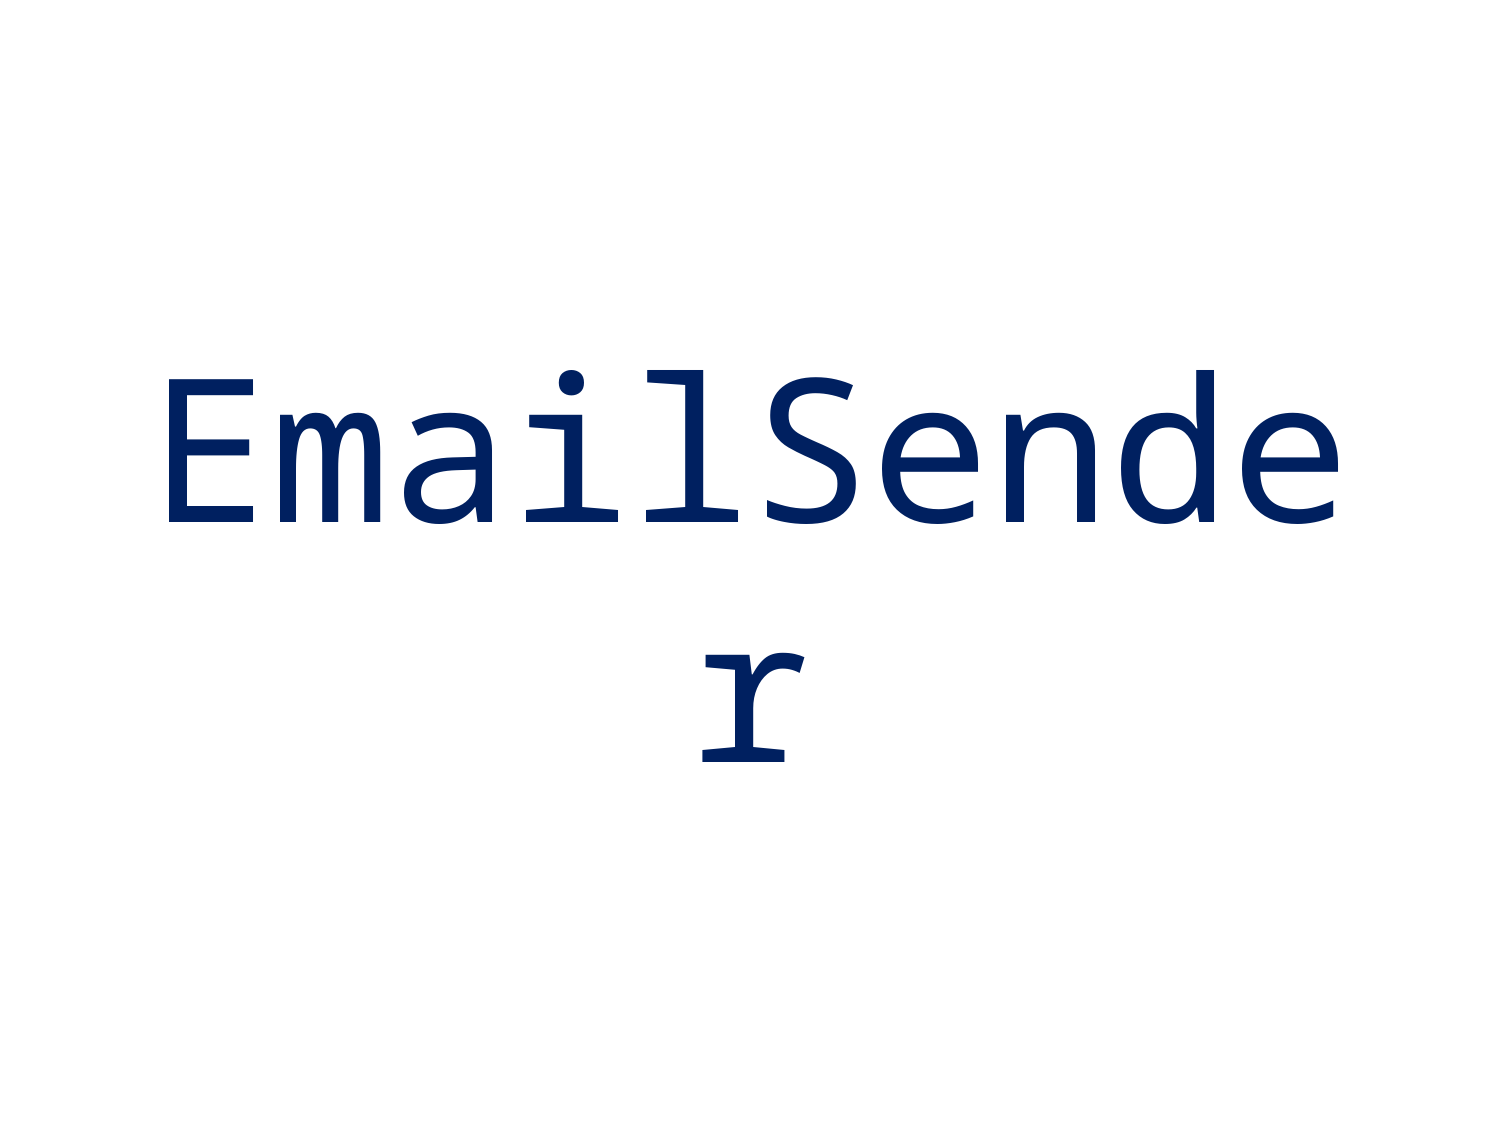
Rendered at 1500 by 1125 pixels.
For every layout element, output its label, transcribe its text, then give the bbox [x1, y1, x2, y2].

title EmailSender [112, 441, 1388, 683]
